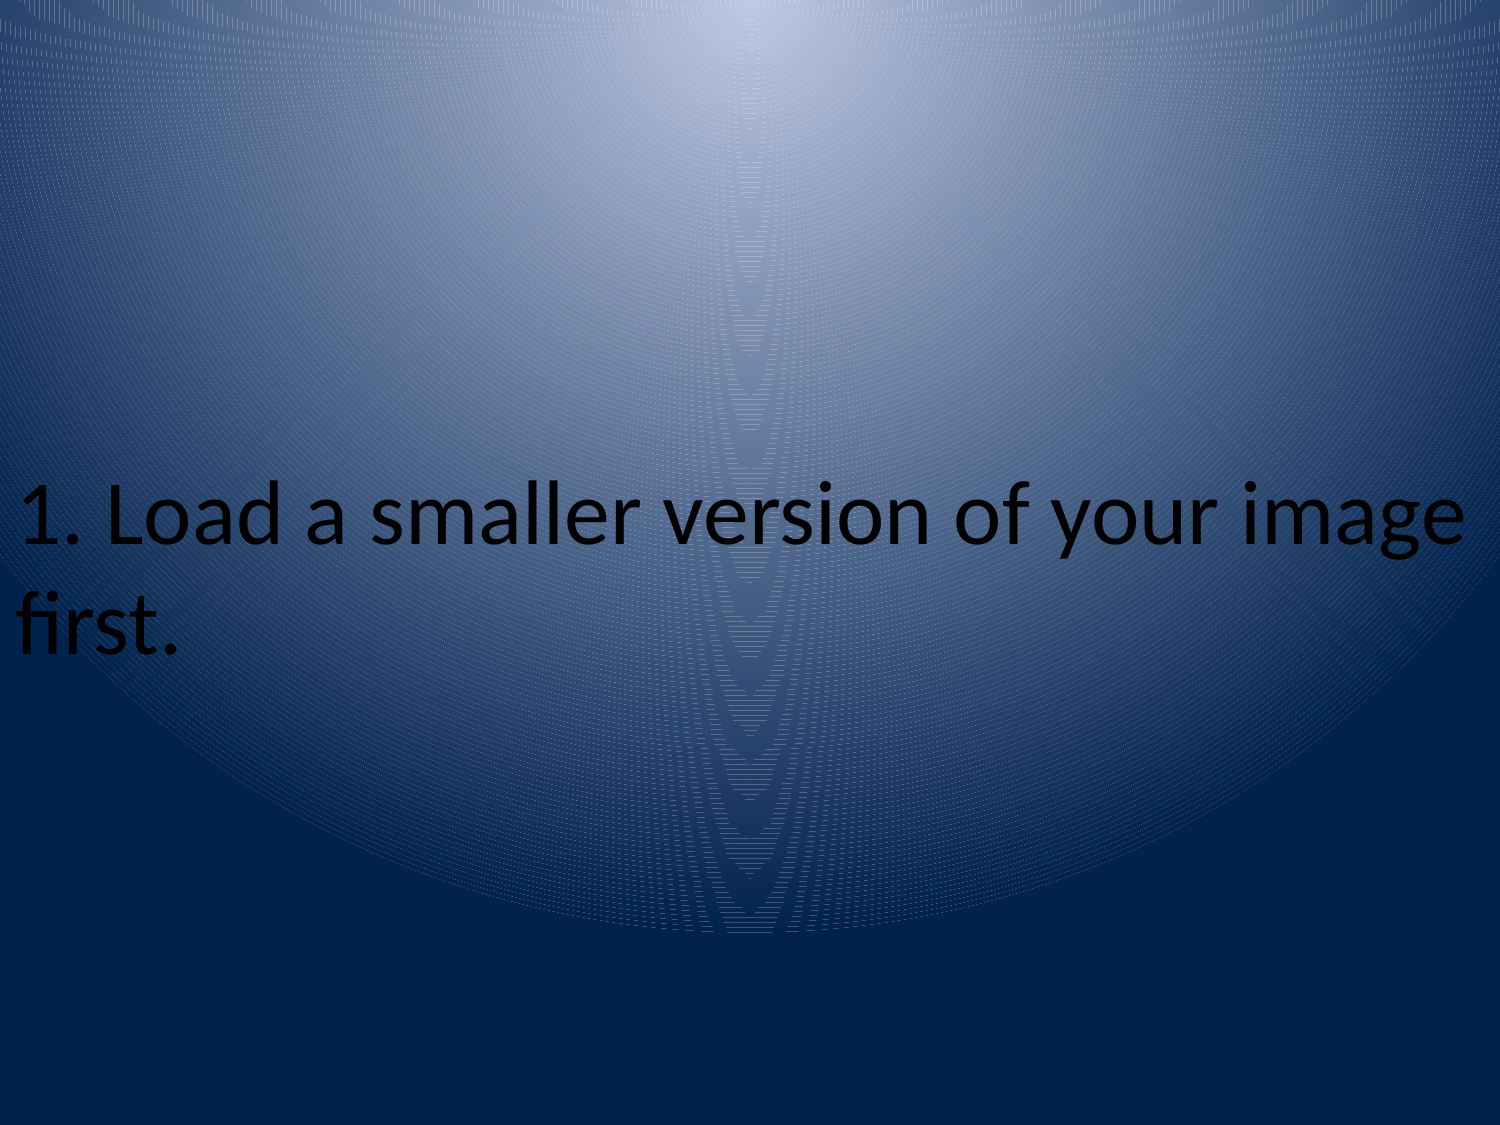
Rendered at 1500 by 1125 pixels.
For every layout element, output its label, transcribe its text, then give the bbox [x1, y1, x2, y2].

title 1. Load a smaller version of your image first. [0, 0, 1500, 1125]
